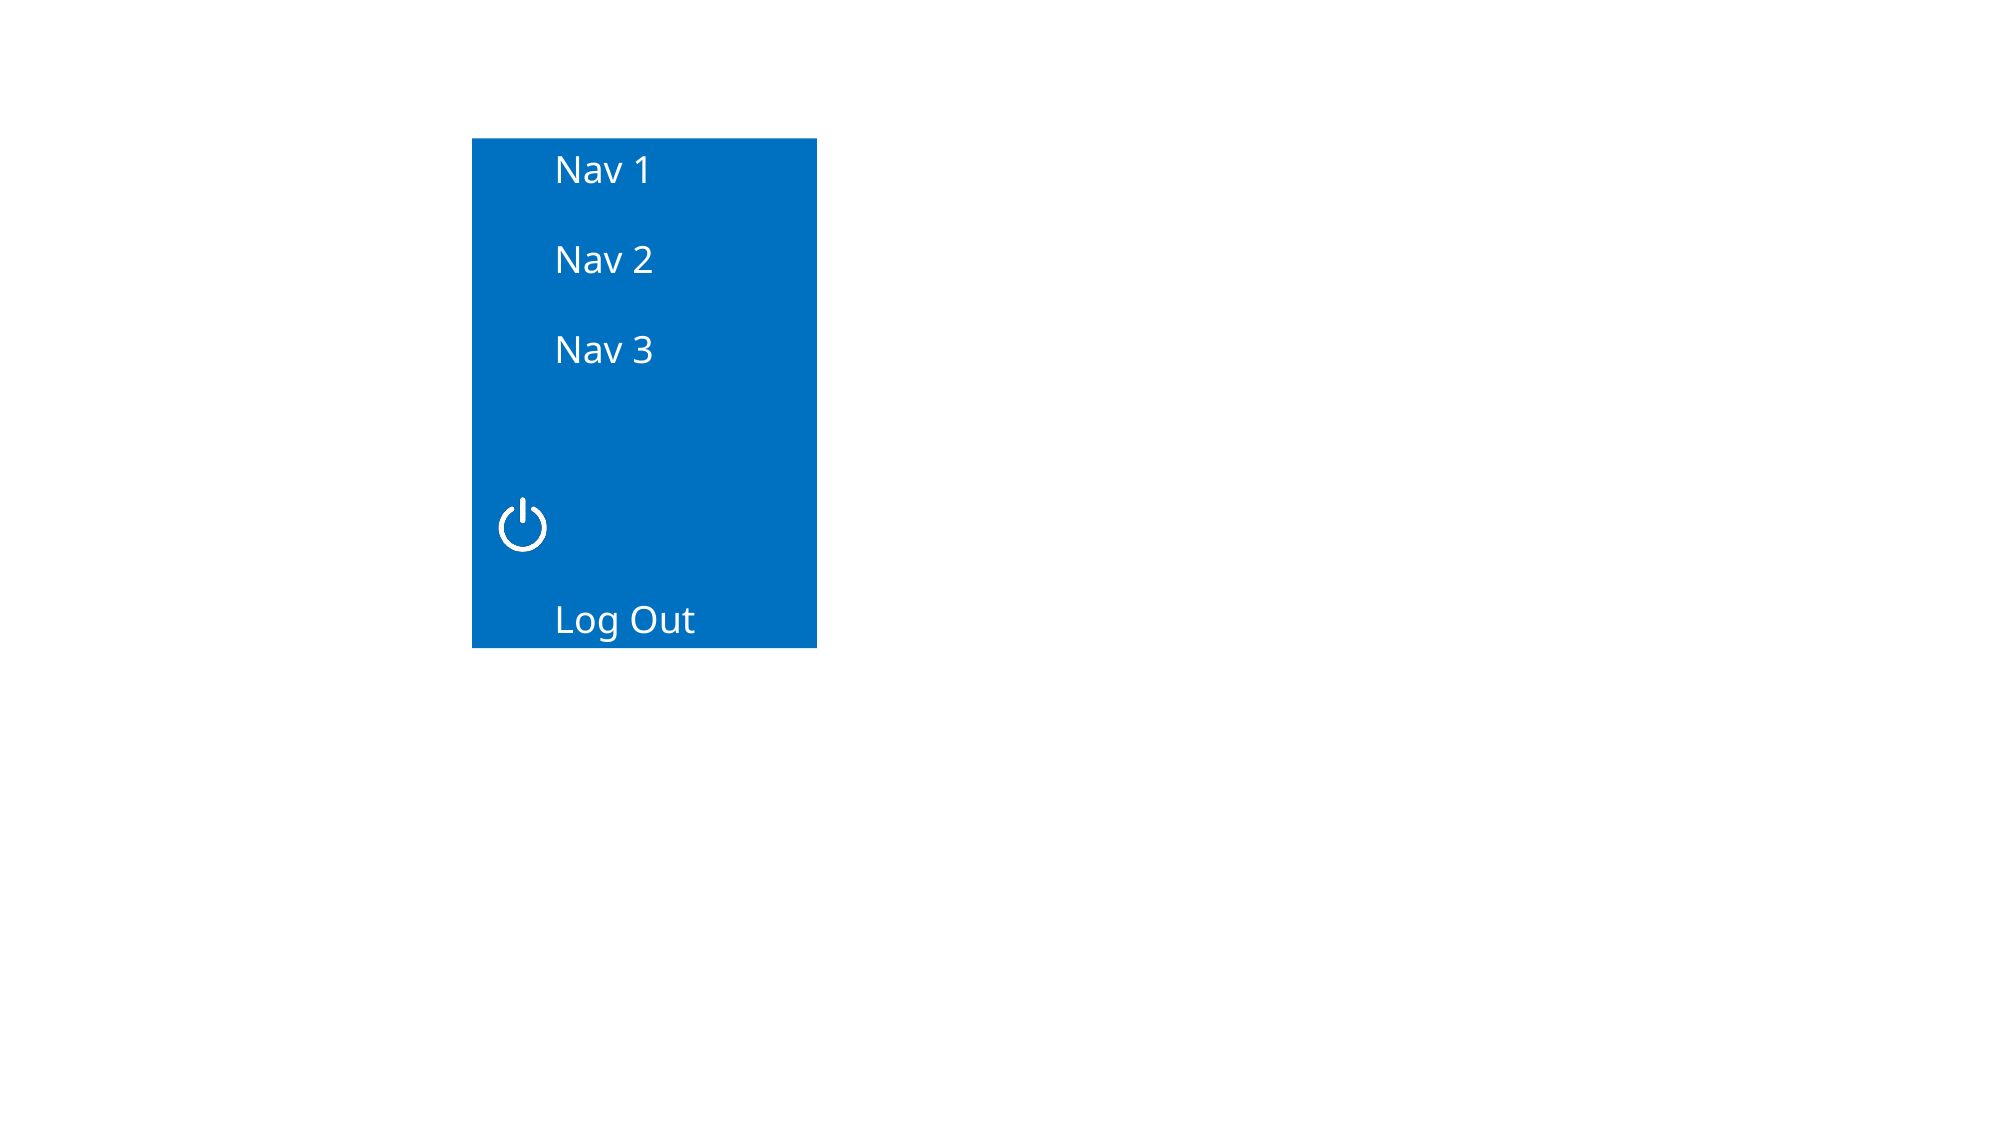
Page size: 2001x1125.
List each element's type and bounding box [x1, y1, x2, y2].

text_box [472, 138, 817, 1125]
